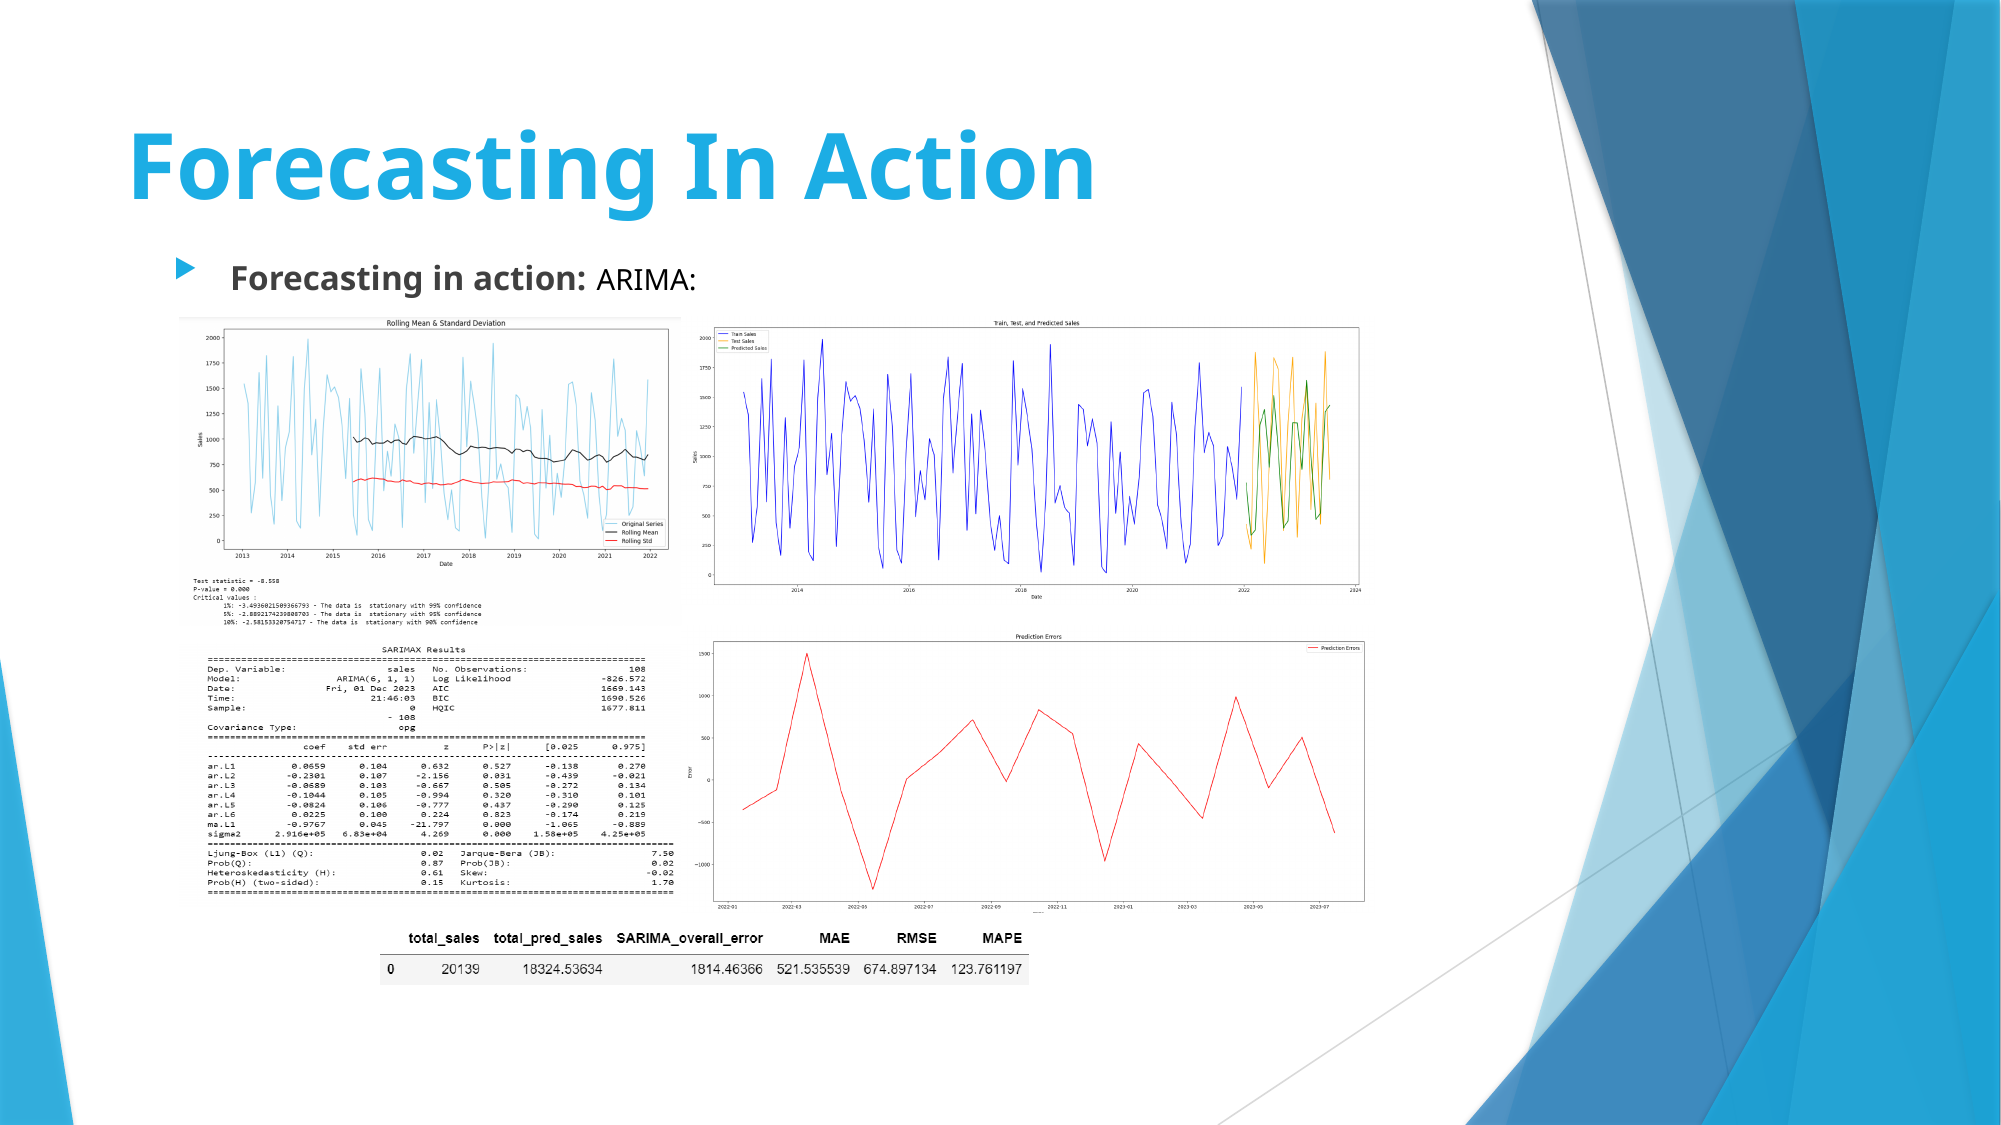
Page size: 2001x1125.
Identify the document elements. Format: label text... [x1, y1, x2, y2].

title Forecasting In Action [111, 99, 1522, 317]
text_box Forecasting in action: ARIMA: [158, 265, 1160, 303]
picture [178, 316, 1375, 913]
picture [373, 923, 1048, 993]
